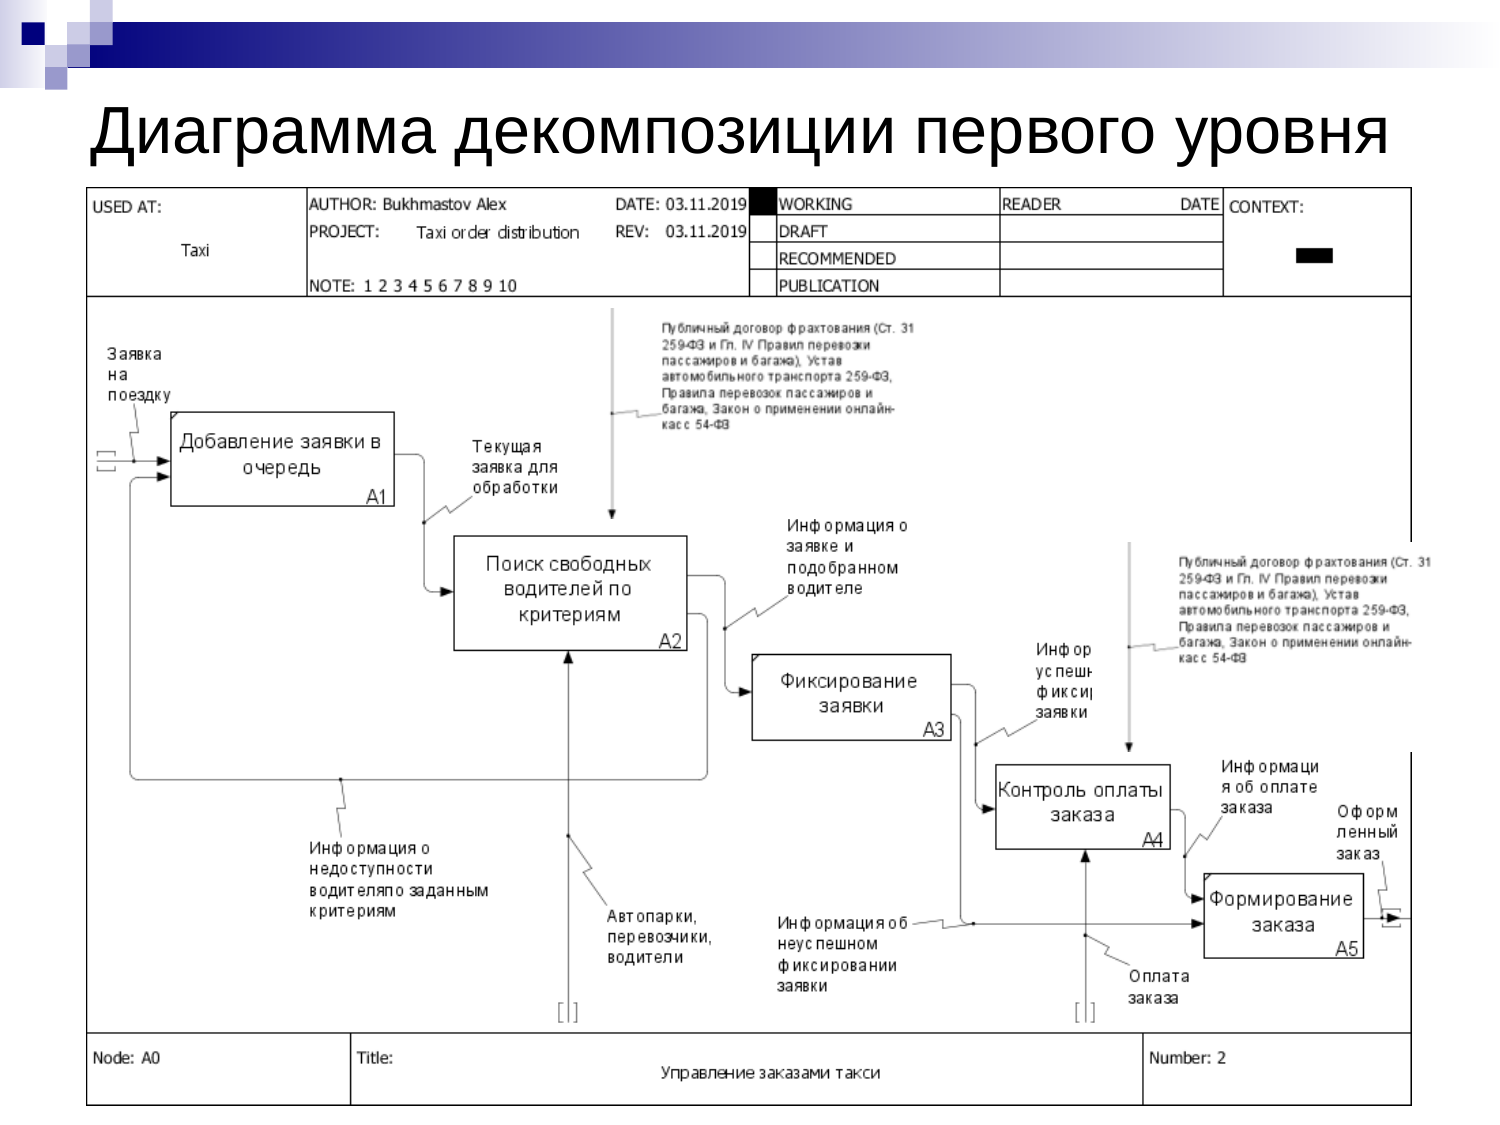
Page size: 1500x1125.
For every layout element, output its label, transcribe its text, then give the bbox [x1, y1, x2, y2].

title Диаграмма декомпозиции первого уровня [75, 66, 1425, 188]
picture [86, 187, 1440, 1107]
